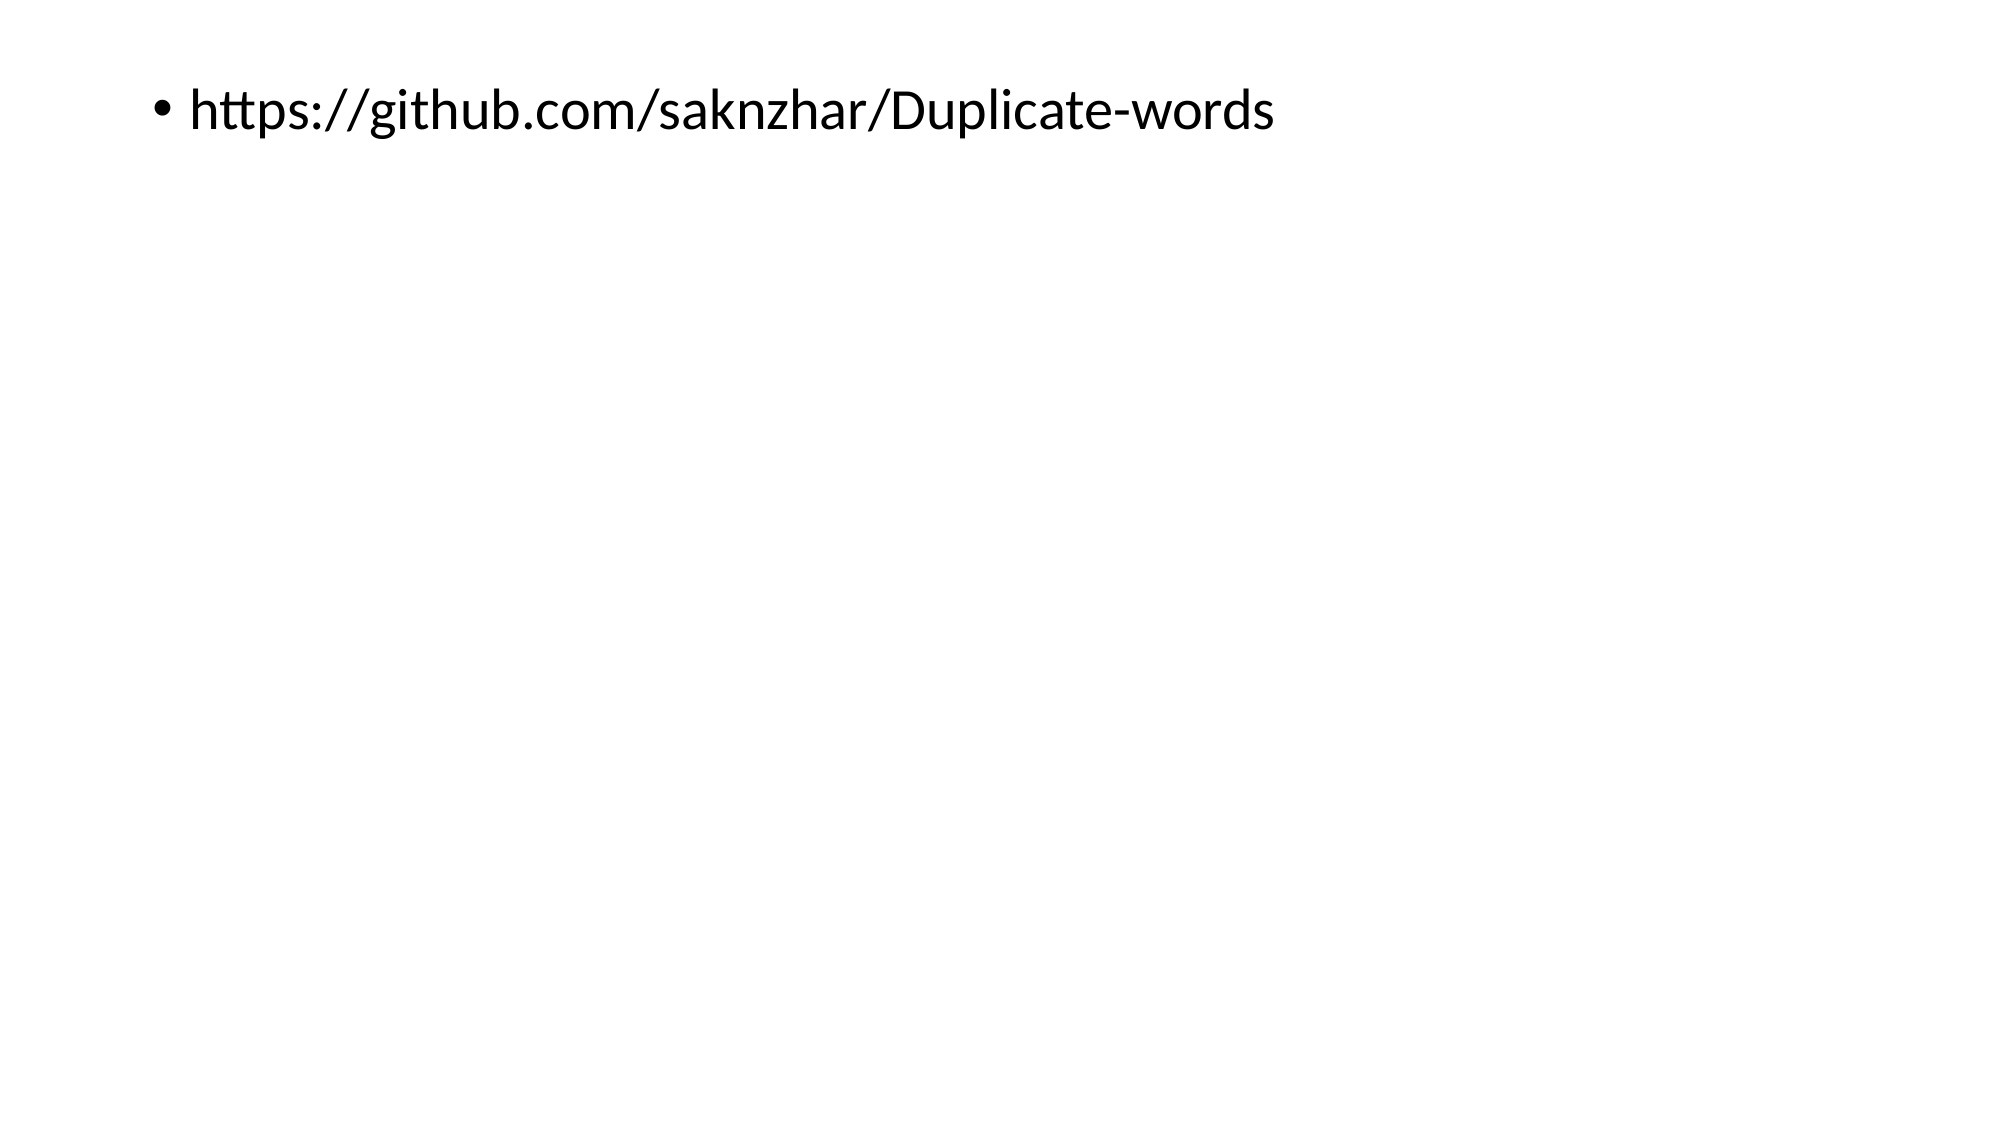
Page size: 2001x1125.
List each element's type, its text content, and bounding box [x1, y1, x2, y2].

list https://github.com/saknzhar/Duplicate-words [137, 71, 1863, 786]
